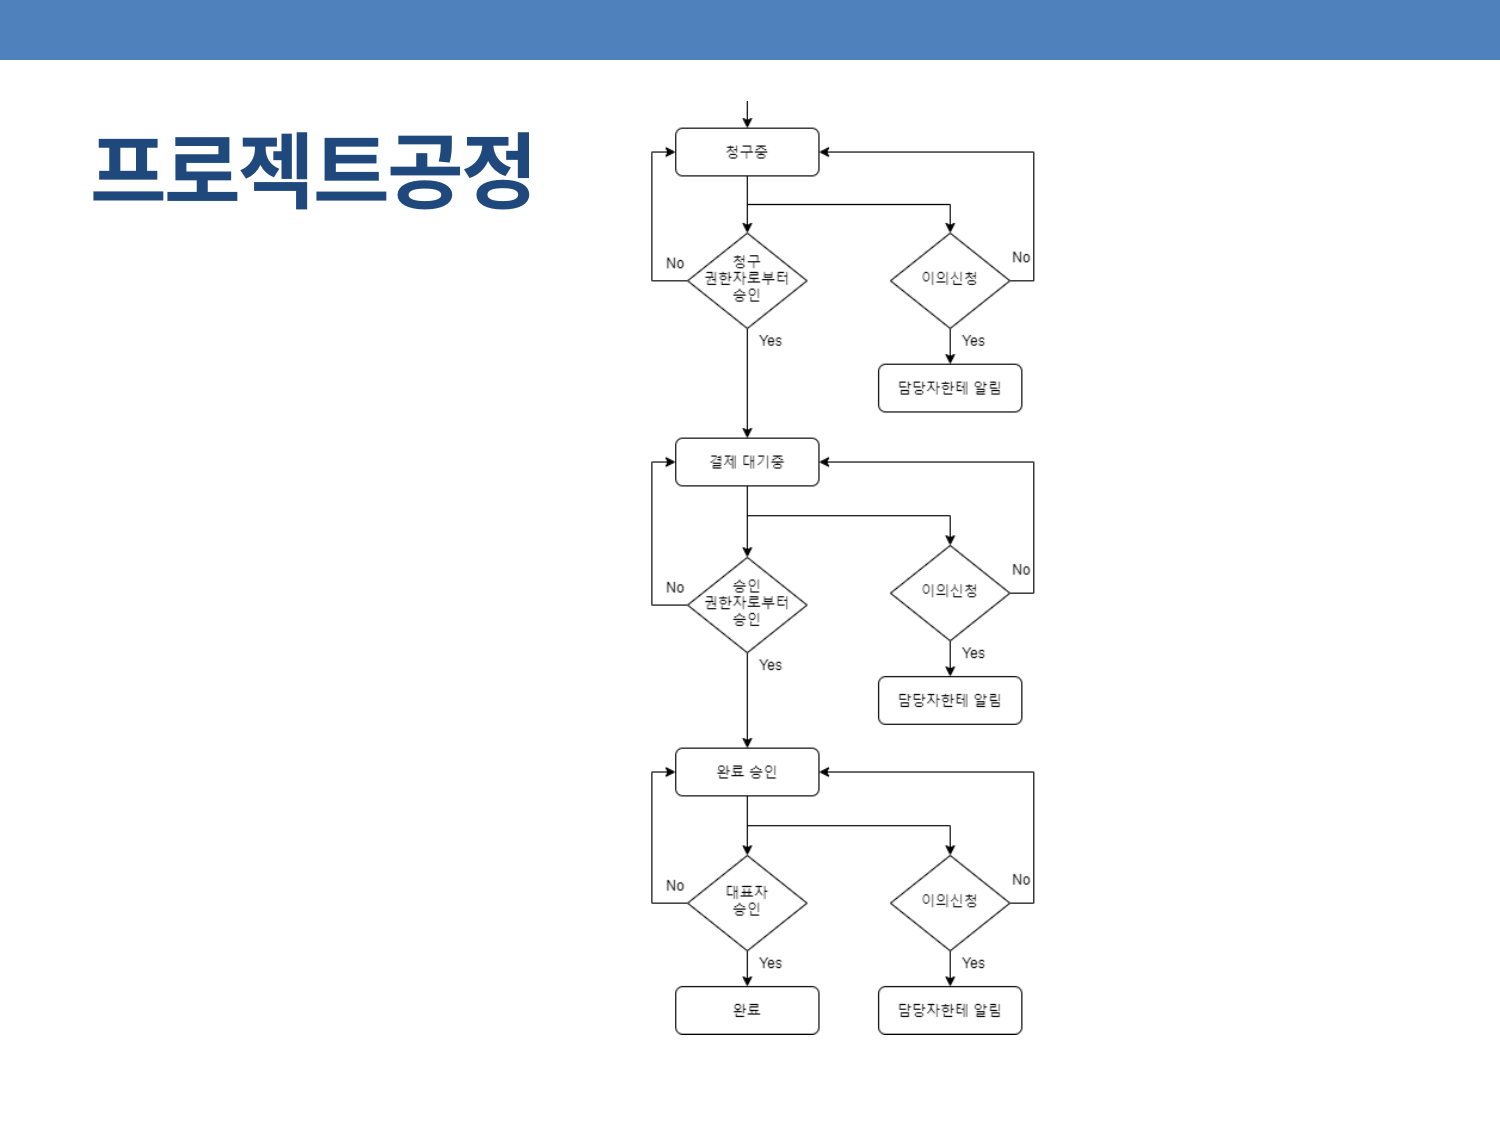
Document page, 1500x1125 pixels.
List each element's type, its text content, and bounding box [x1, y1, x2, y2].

picture [643, 101, 1489, 1036]
title 프로젝트공정 [75, 87, 1425, 250]
